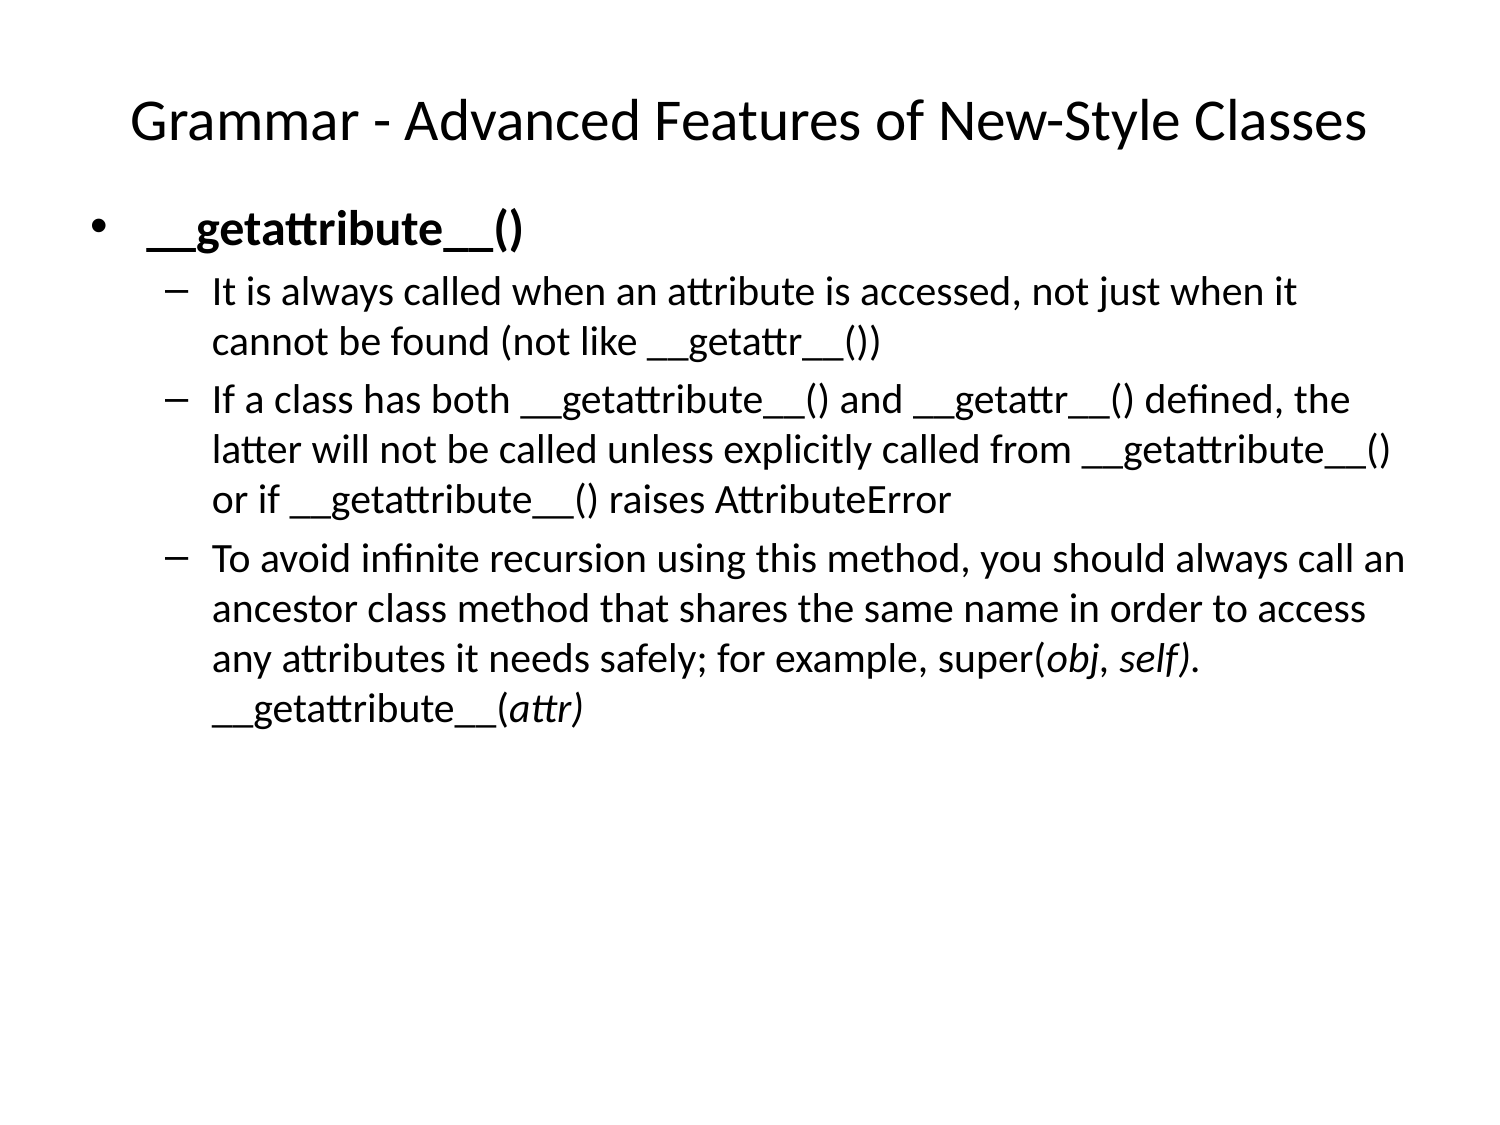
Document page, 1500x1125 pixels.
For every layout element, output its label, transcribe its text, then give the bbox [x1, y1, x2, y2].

list __getattribute__() It is always called when an attribute is accessed, not just when it cannot be found (not like __getattr__()) If a class has both __getattribute__() and __getattr__() defined, the latter will not be called unless explicitly called from __getattribute__() or if __getattribute__() raises AttributeError To avoid infinite recursion using this method, you should always call an ancestor class method that shares the same name in order to access any attributes it needs safely; for example, super(obj, self). __getattribute__(attr) [75, 187, 1425, 1100]
title Grammar - Advanced Features of New-Style Classes [75, 45, 1425, 187]
